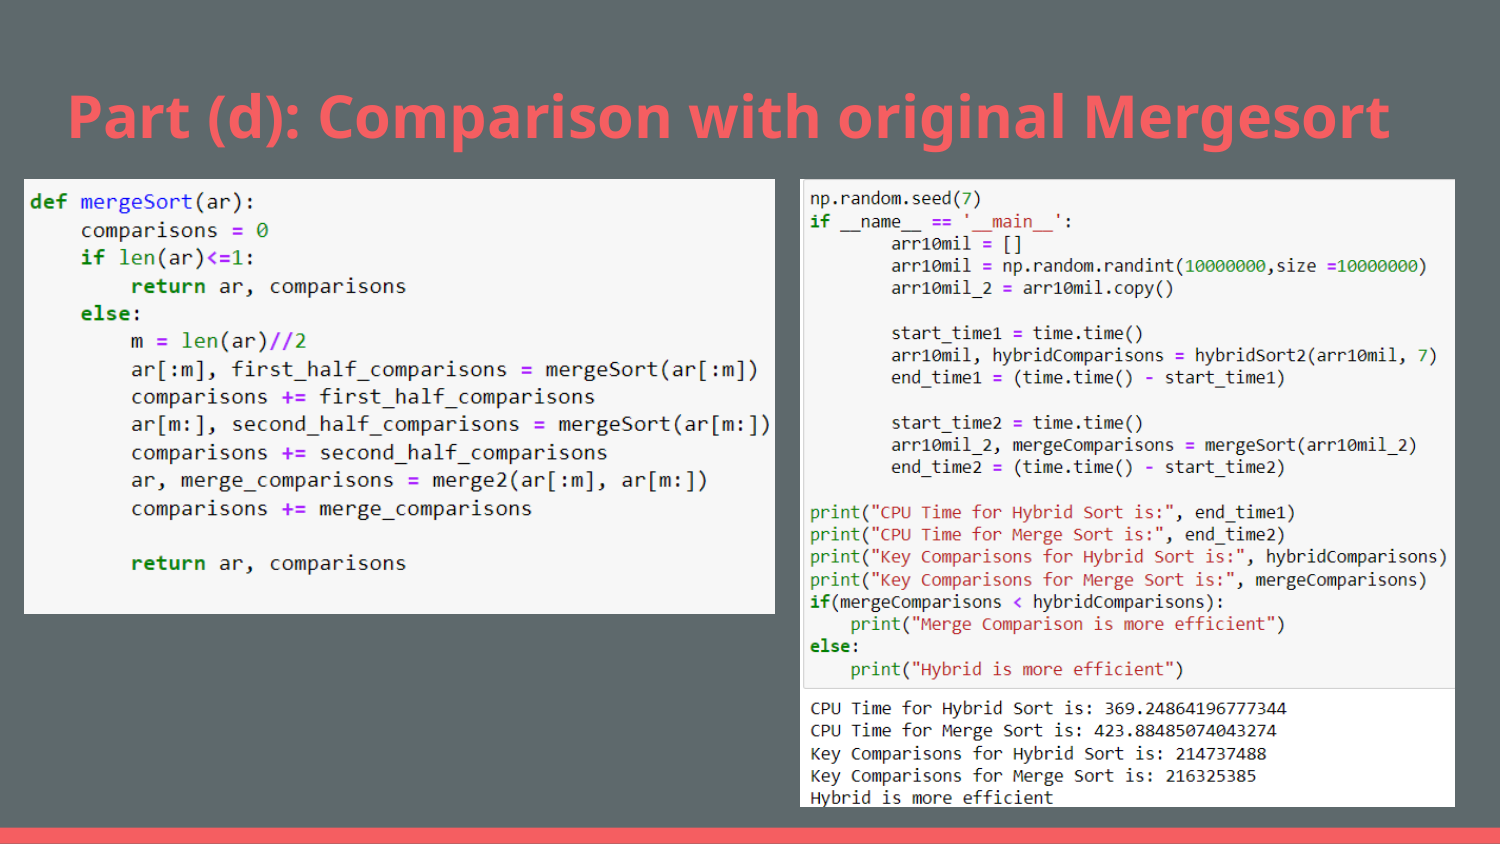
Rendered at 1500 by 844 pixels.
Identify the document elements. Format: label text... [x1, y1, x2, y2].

picture [799, 179, 1455, 807]
picture [24, 179, 776, 614]
title Part (d): Comparison with original Mergesort [51, 64, 1449, 167]
